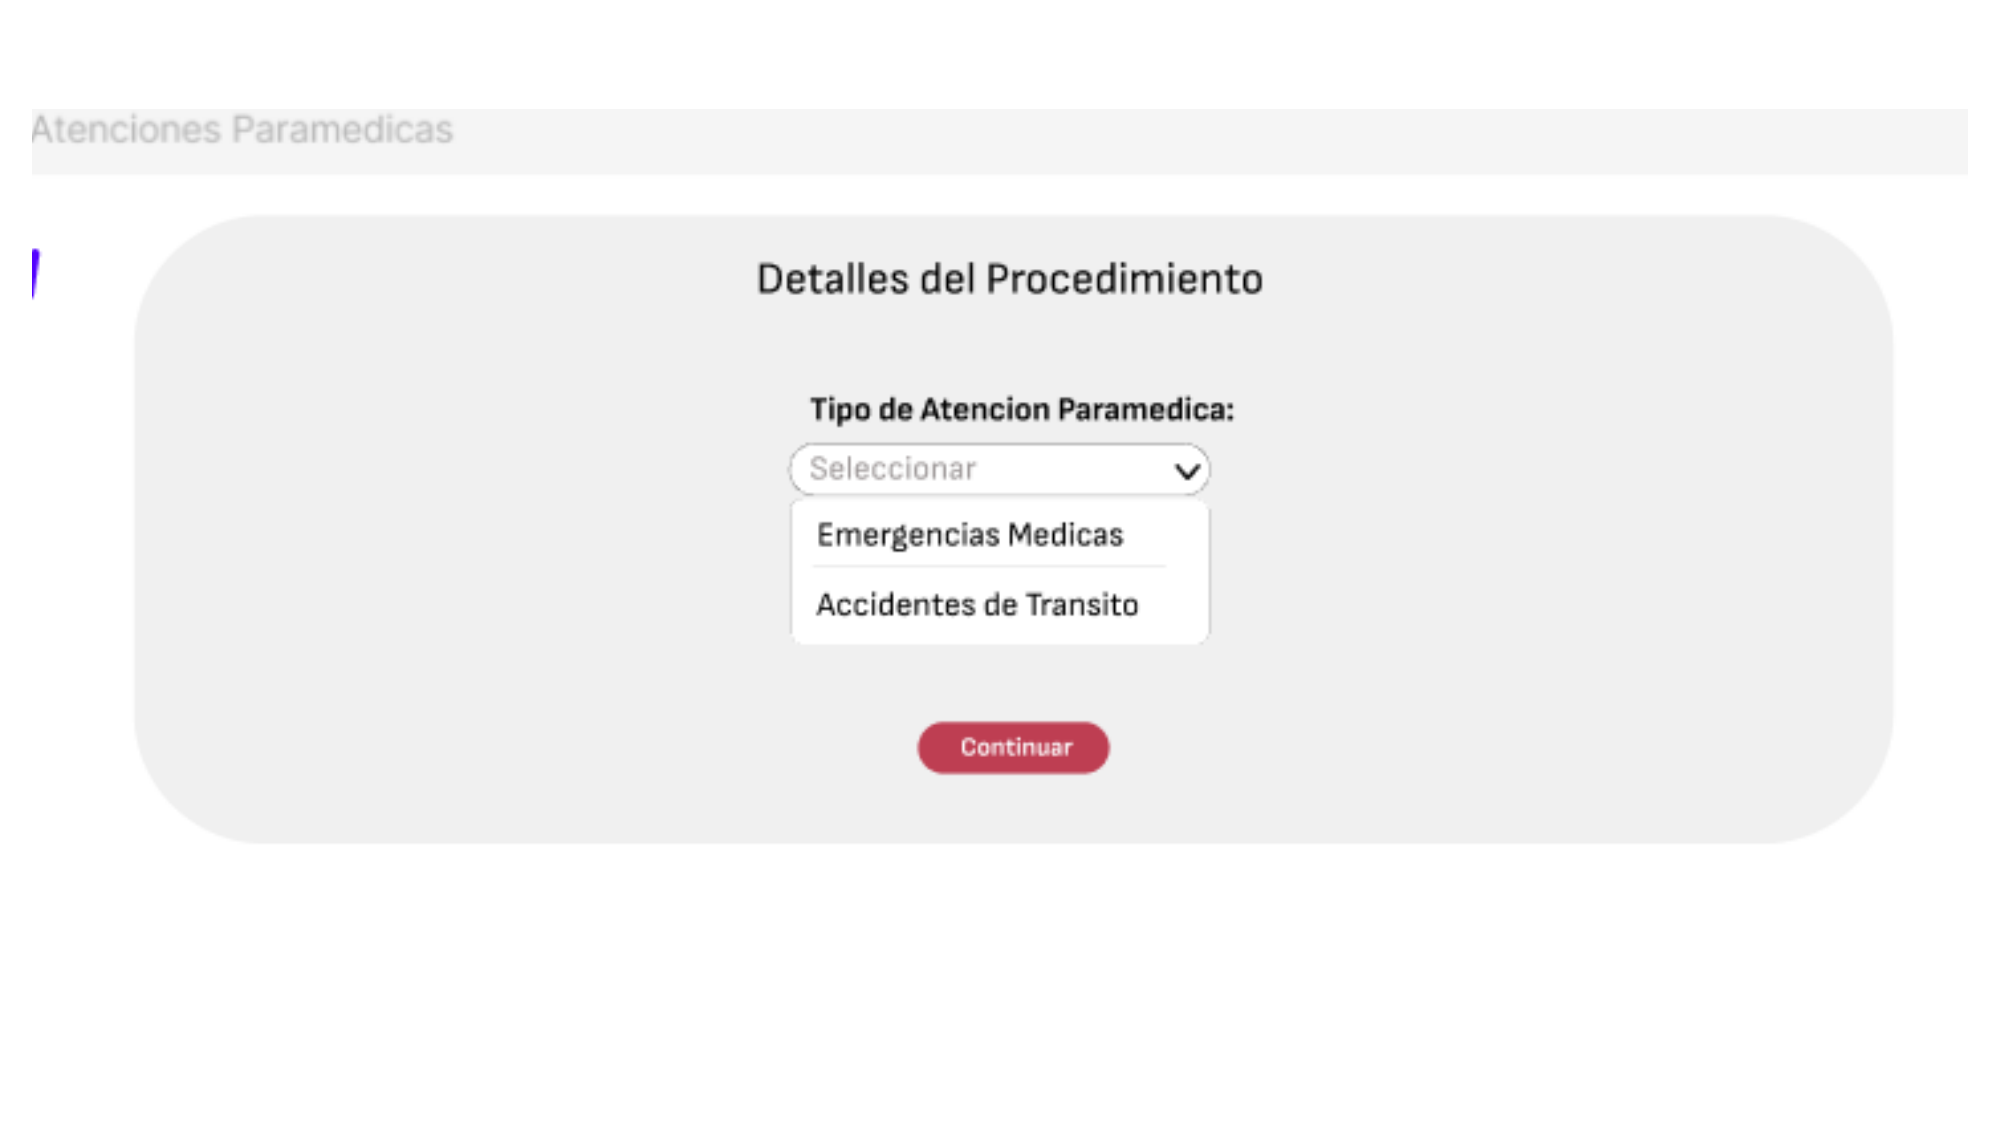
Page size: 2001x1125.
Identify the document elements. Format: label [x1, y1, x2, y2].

picture [32, 108, 1968, 879]
